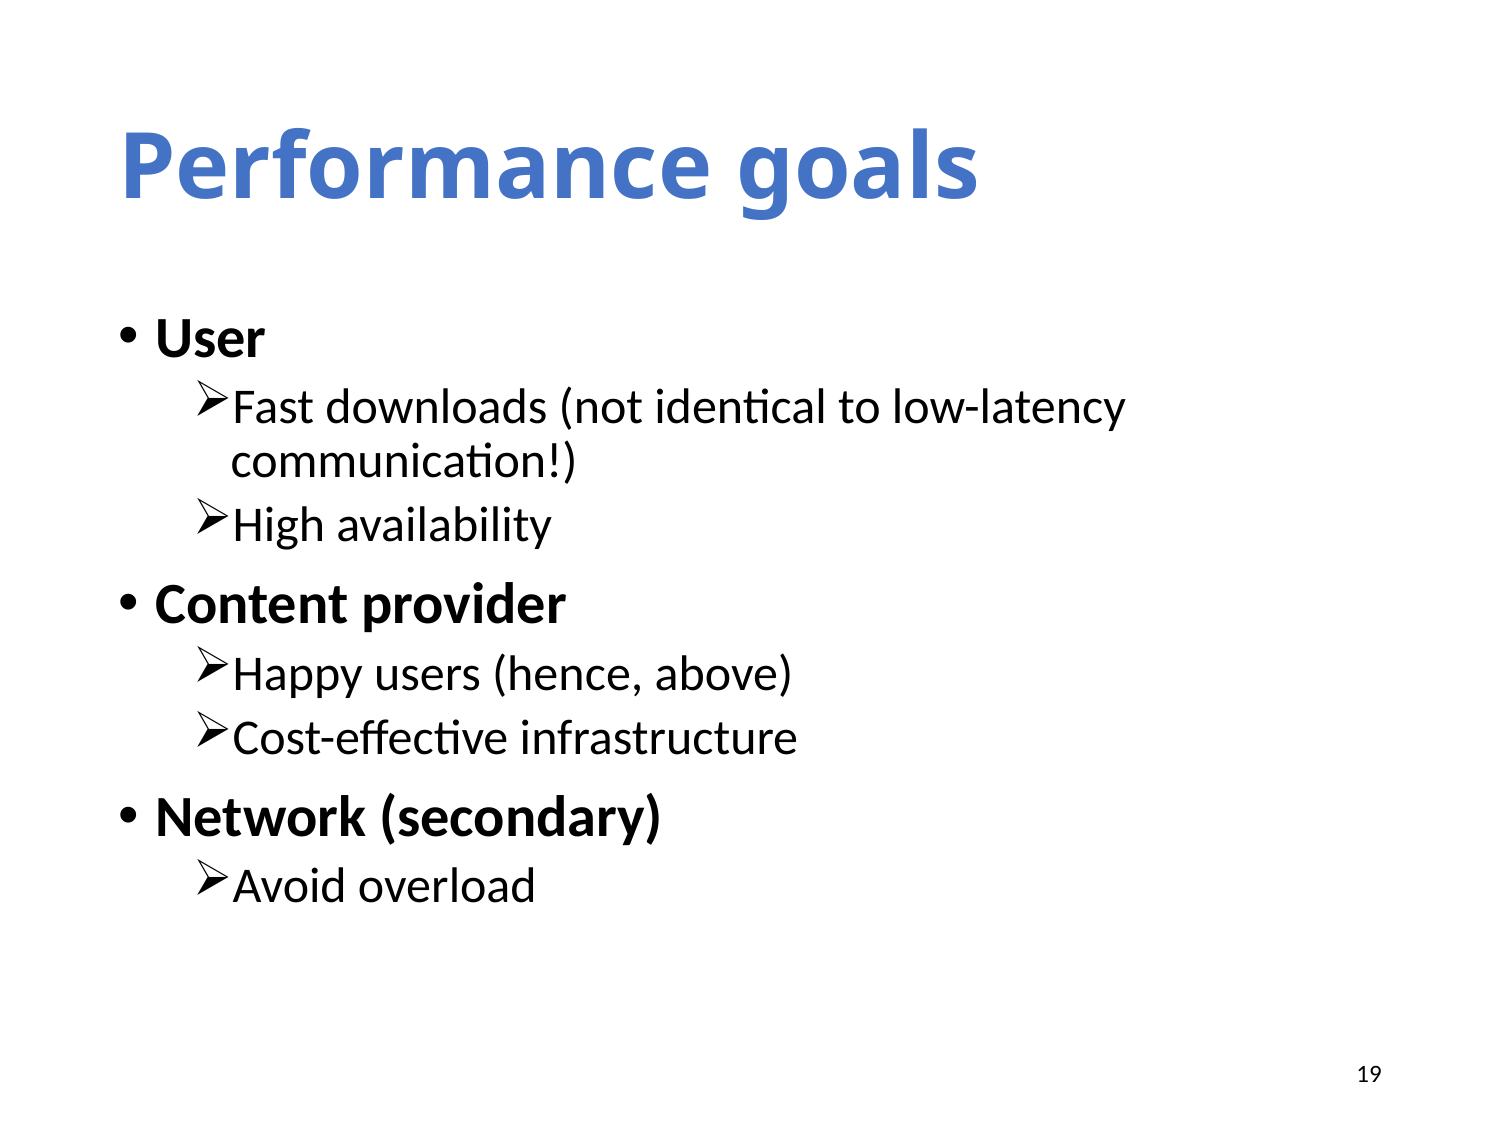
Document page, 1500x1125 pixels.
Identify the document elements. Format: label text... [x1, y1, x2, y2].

title Performance goals [103, 59, 1397, 278]
slide_number 19 [1059, 1042, 1397, 1103]
list User Fast downloads (not identical to low-latency communication!) High availability Content provider Happy users (hence, above) Cost-effective infrastructure Network (secondary) Avoid overload [103, 299, 1397, 1014]
